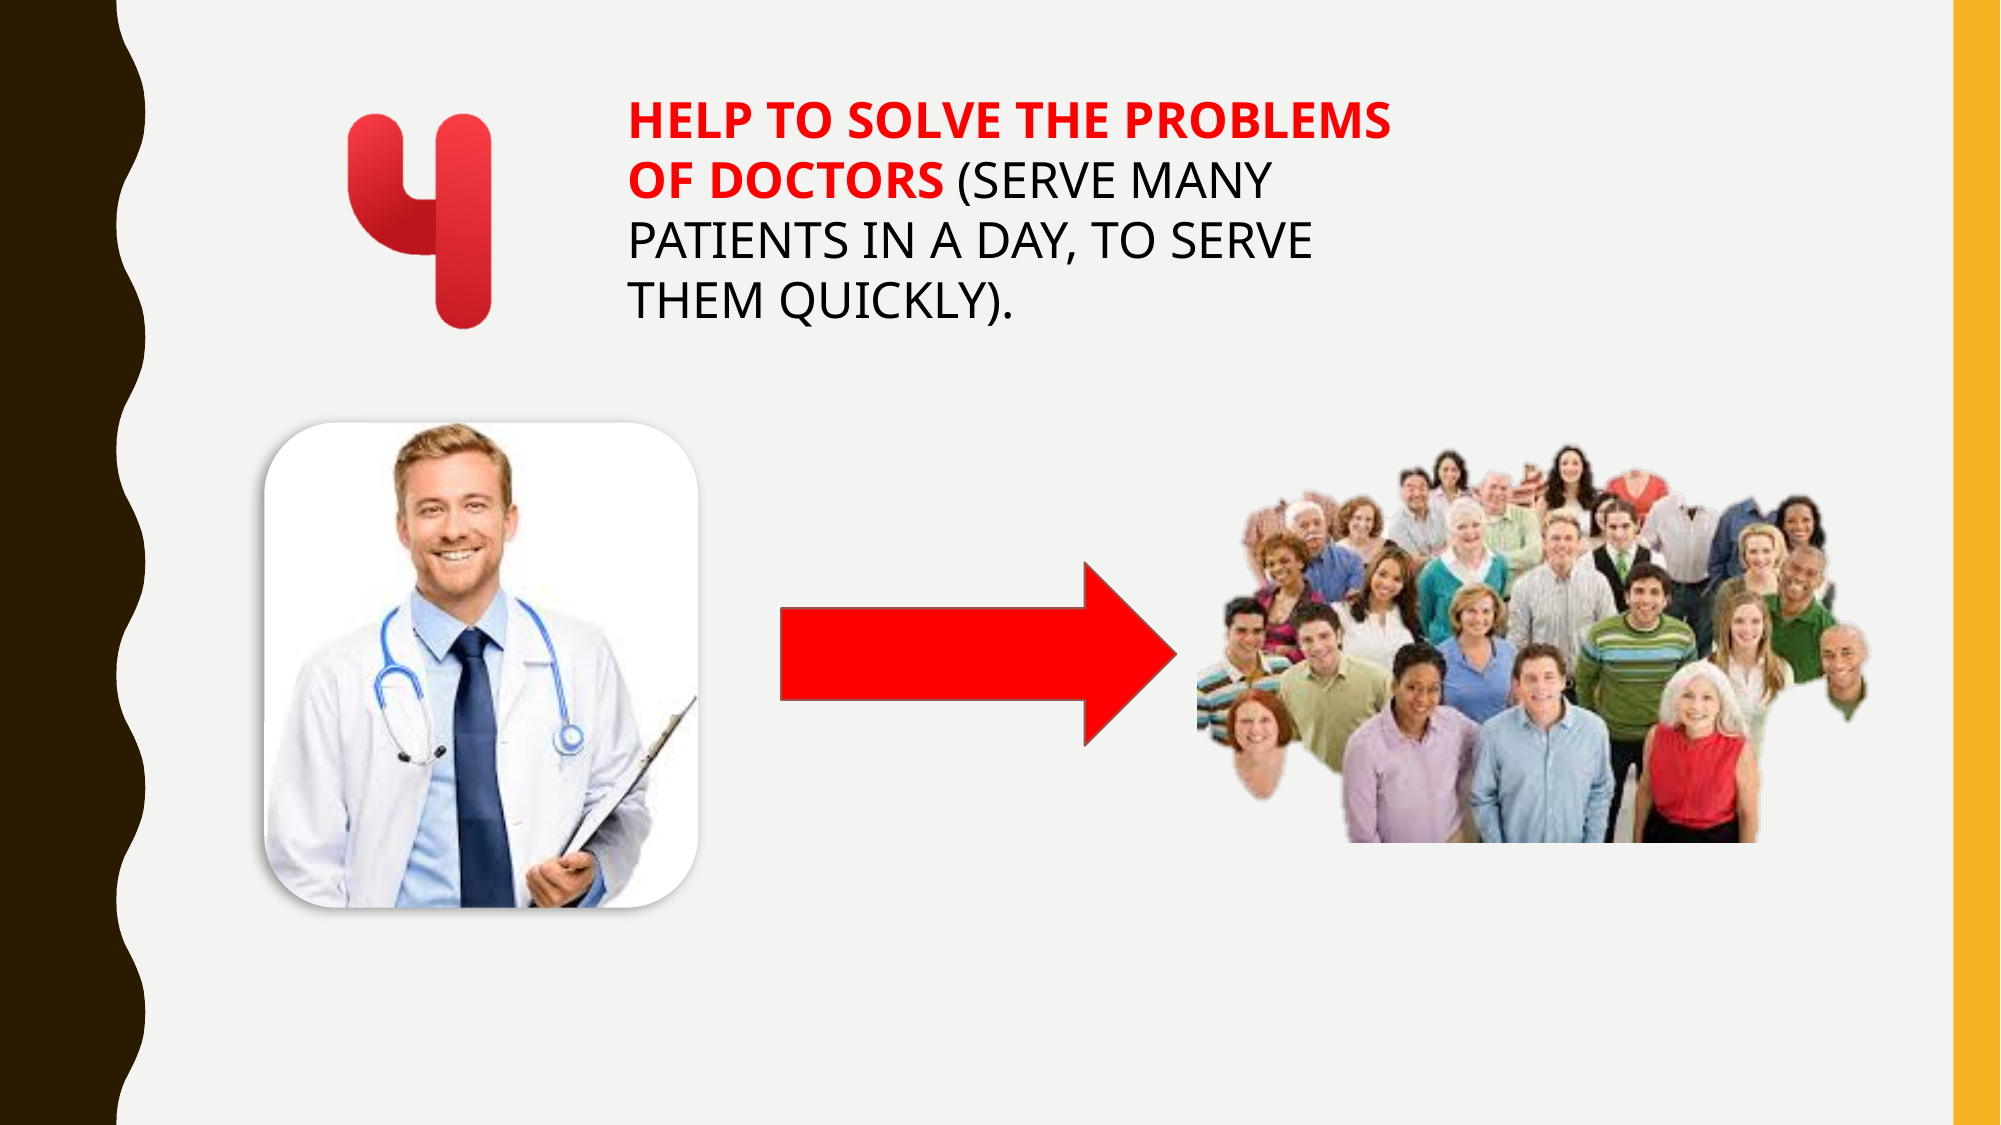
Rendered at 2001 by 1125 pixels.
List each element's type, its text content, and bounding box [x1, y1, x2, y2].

picture [224, 26, 614, 416]
picture [1197, 425, 1893, 843]
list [264, 422, 699, 908]
text_box [780, 561, 1178, 747]
text_box HELP TO SOLVE THE PROBLEMS OF DOCTORS (SERVE MANY PATIENTS IN A DAY, TO SERVE THEM QUICKLY). [614, 80, 1470, 336]
